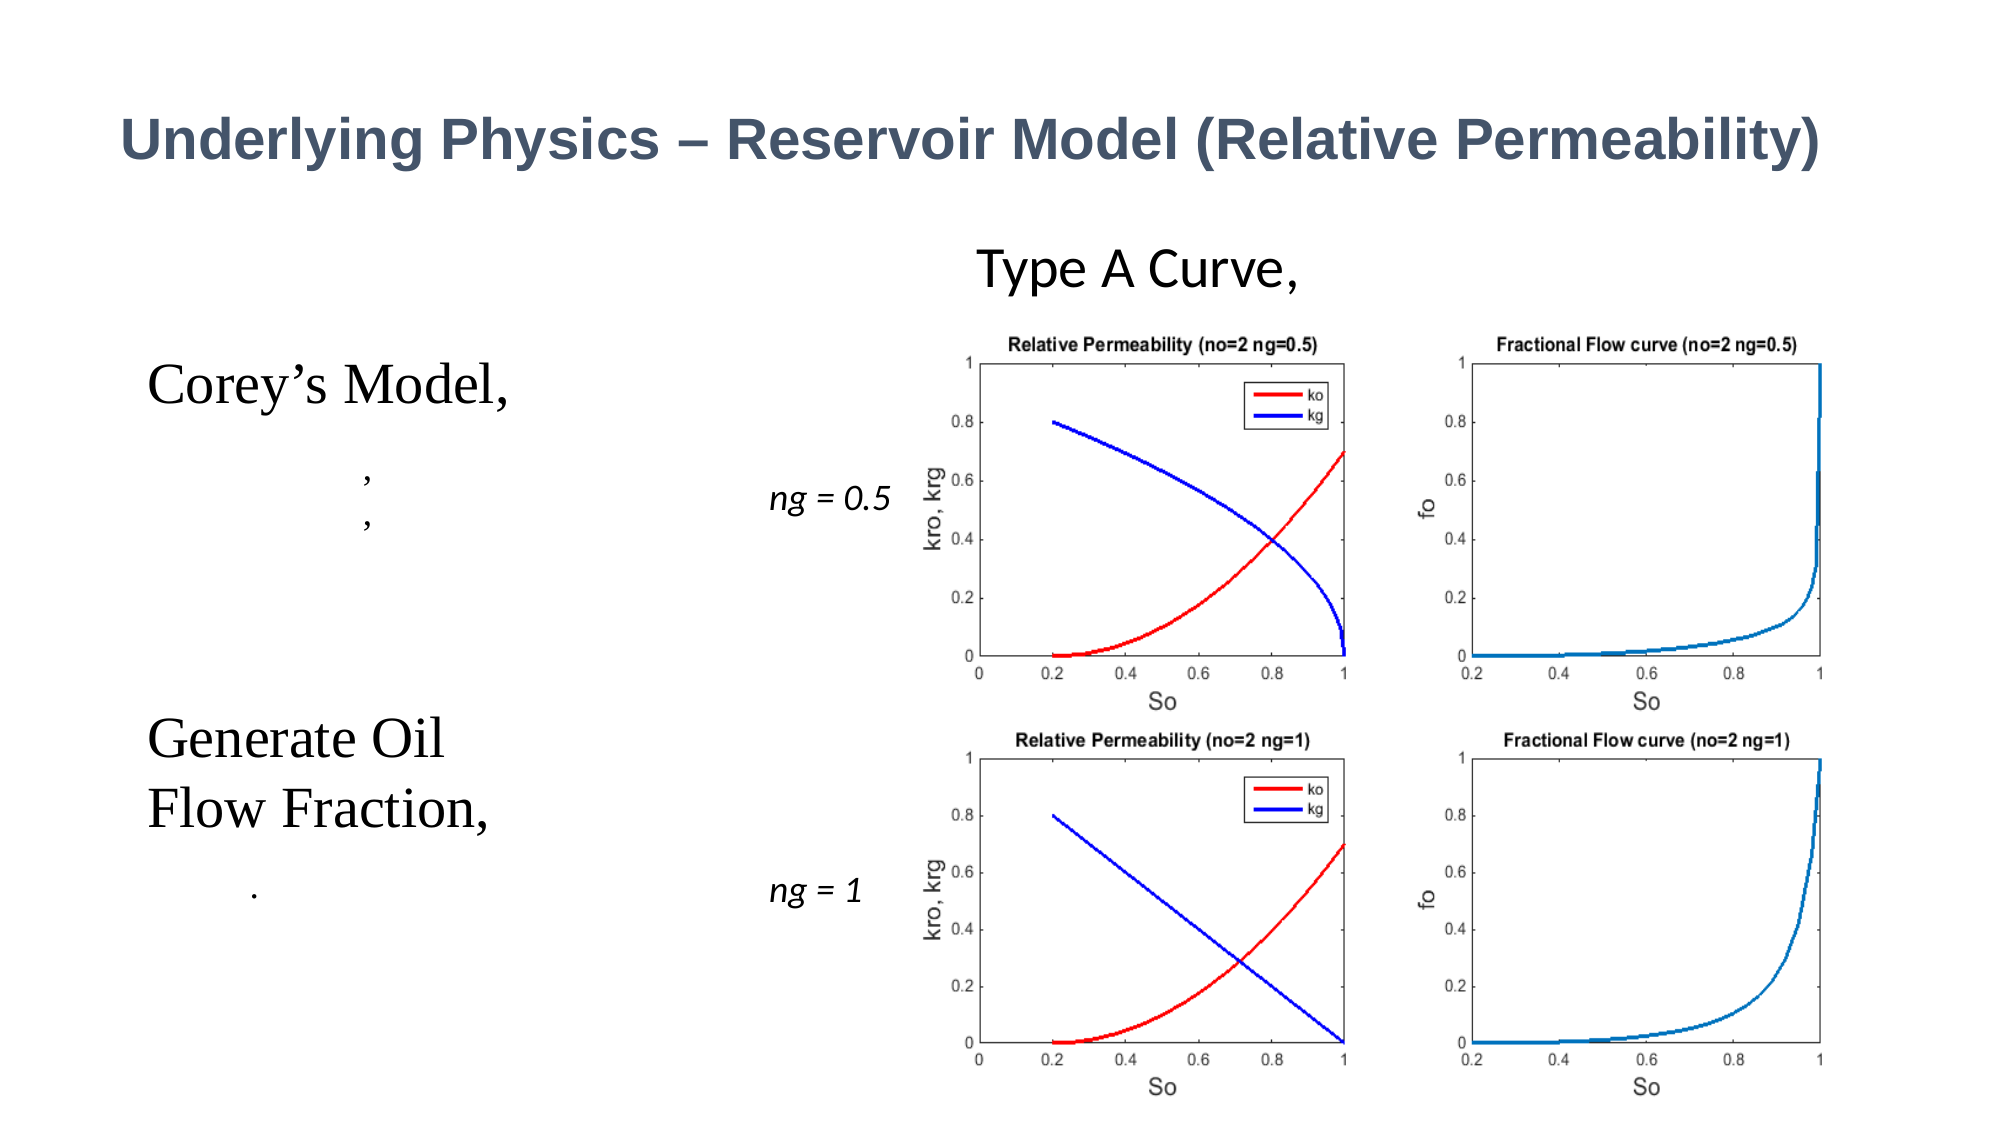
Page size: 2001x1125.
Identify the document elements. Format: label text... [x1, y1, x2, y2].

picture [1412, 334, 1863, 718]
text_box ng = 0.5 [754, 465, 917, 526]
text_box Type A Curve, [961, 221, 1696, 307]
picture [1412, 730, 1863, 1103]
text_box Generate Oil Flow Fraction, [132, 691, 560, 847]
text_box Underlying Physics – Reservoir Model (Relative Permeability) [105, 93, 1846, 195]
text_box Corey’s Model, [132, 338, 560, 423]
picture [917, 334, 1389, 718]
text_box ng = 1 [754, 857, 917, 918]
picture [917, 730, 1389, 1103]
